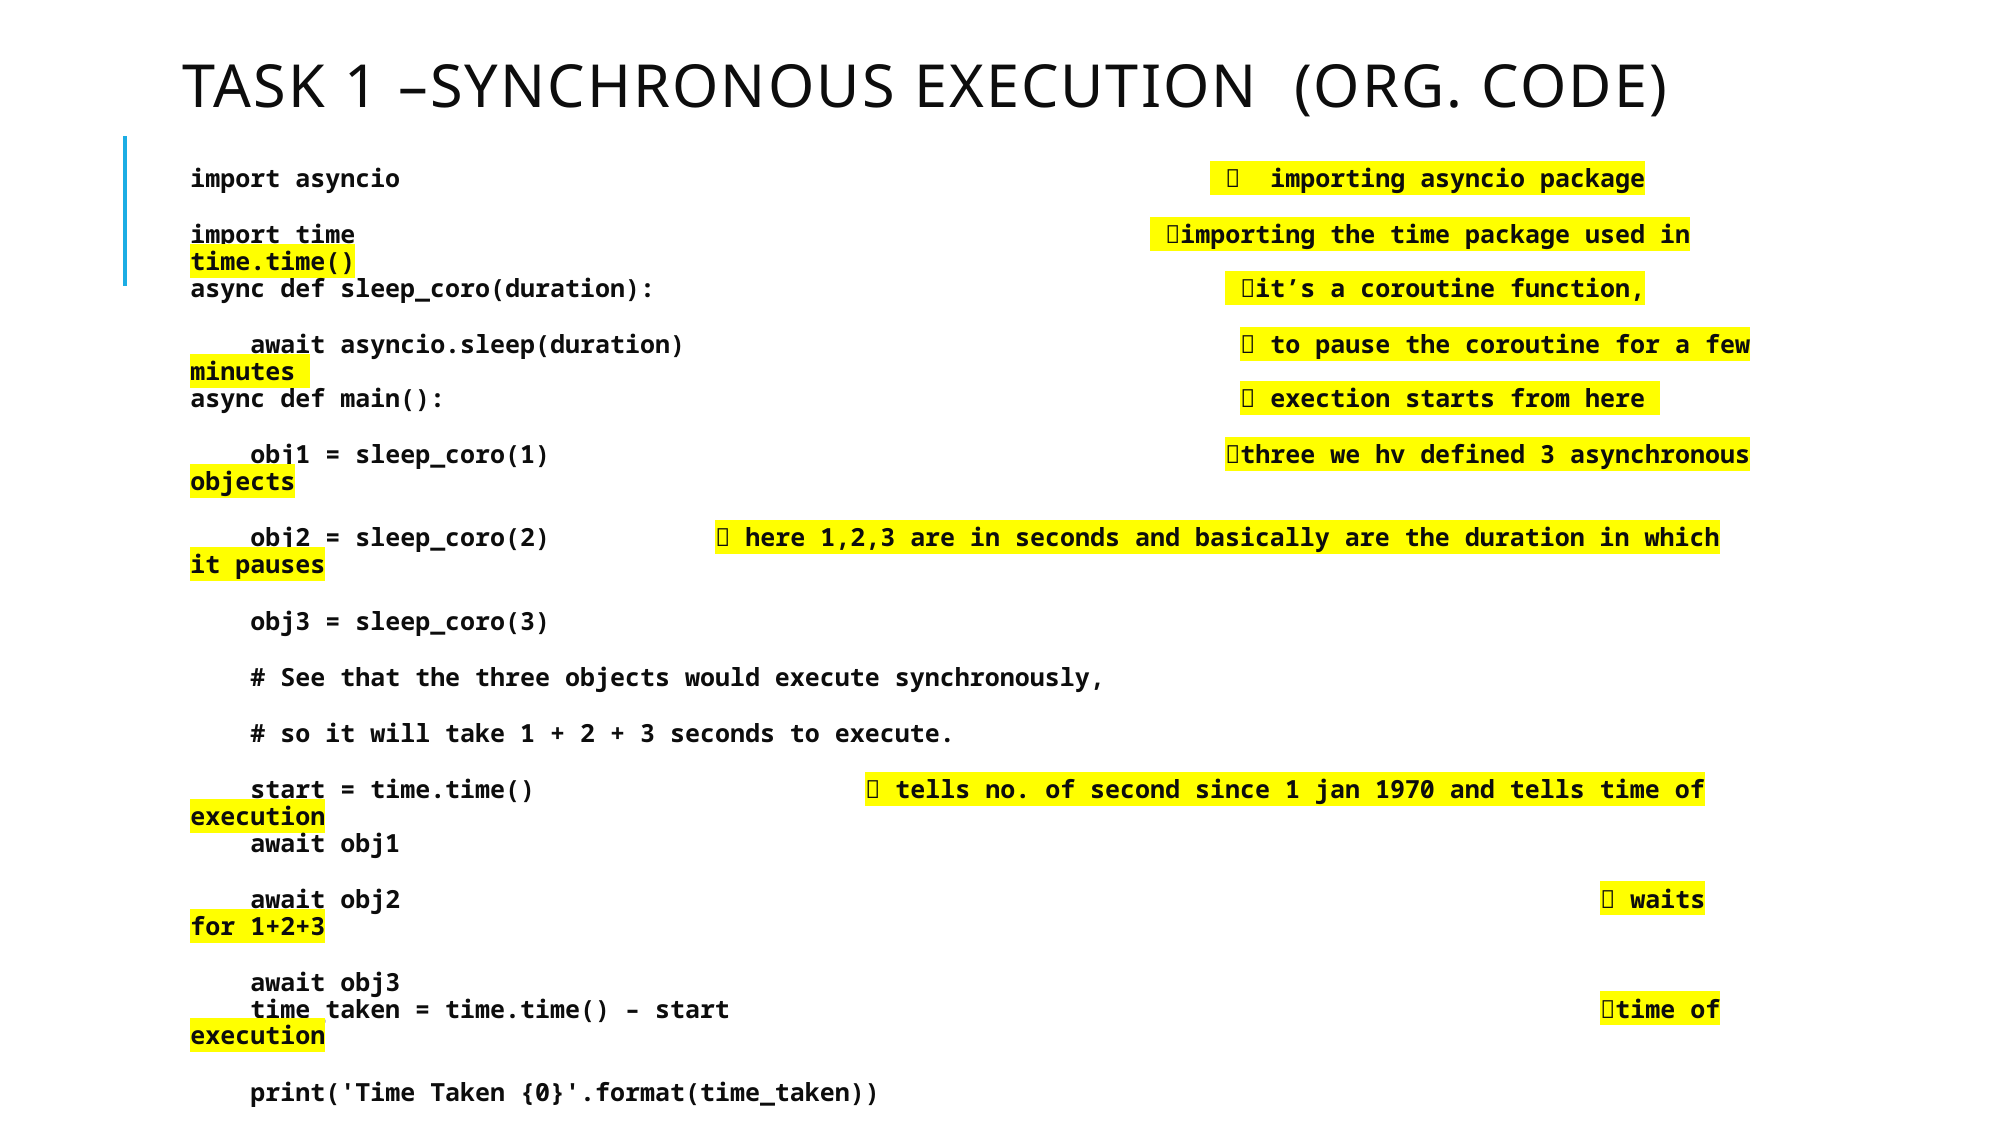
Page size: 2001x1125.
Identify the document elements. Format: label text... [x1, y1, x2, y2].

list import asyncio  importing asyncio package import time importing the time package used in time.time() async def sleep_coro(duration): it’s a coroutine function, await asyncio.sleep(duration)  to pause the coroutine for a few minutes async def main():  exection starts from here obj1 = sleep_coro(1) three we hv defined 3 asynchronous objects obj2 = sleep_coro(2)  here 1,2,3 are in seconds and basically are the duration in which it pauses obj3 = sleep_coro(3) # See that the three objects would execute synchronously, # so it will take 1 + 2 + 3 seconds to execute. start = time.time()  tells no. of second since 1 jan 1970 and tells time of execution await obj1 await obj2  waits for 1+2+3 await obj3 time_taken = time.time() – start time of execution print('Time Taken {0}'.format(time_taken)) # Call asyncio.run(main()) outside of any existing event loop asyncio.run(main()) [168, 158, 1763, 1066]
title Task 1 –synchronous execution (org. code) [168, 36, 1763, 144]
